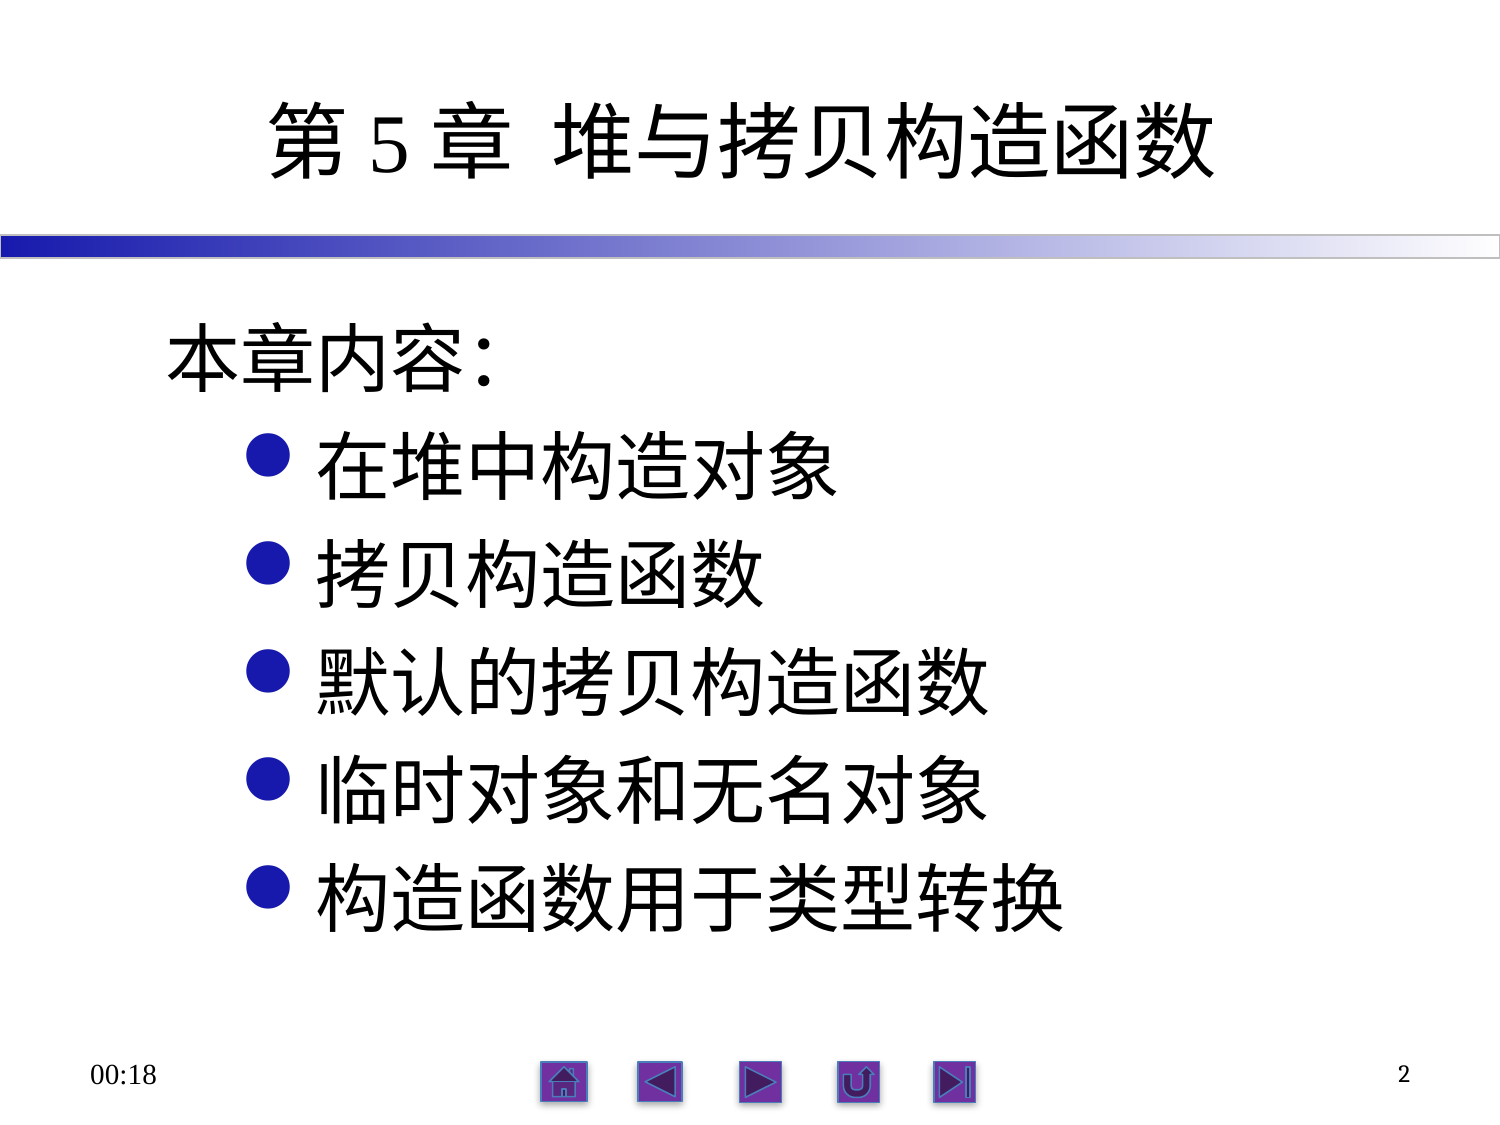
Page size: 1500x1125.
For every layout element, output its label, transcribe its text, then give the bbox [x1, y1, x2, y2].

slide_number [75, 1042, 425, 1103]
title 第5章 堆与拷贝构造函数 [189, 45, 1294, 233]
slide_number 2 [1074, 1042, 1425, 1103]
list 本章内容： 在堆中构造对象 拷贝构造函数 默认的拷贝构造函数 临时对象和无名对象 构造函数用于类型转换 [150, 286, 1350, 1013]
